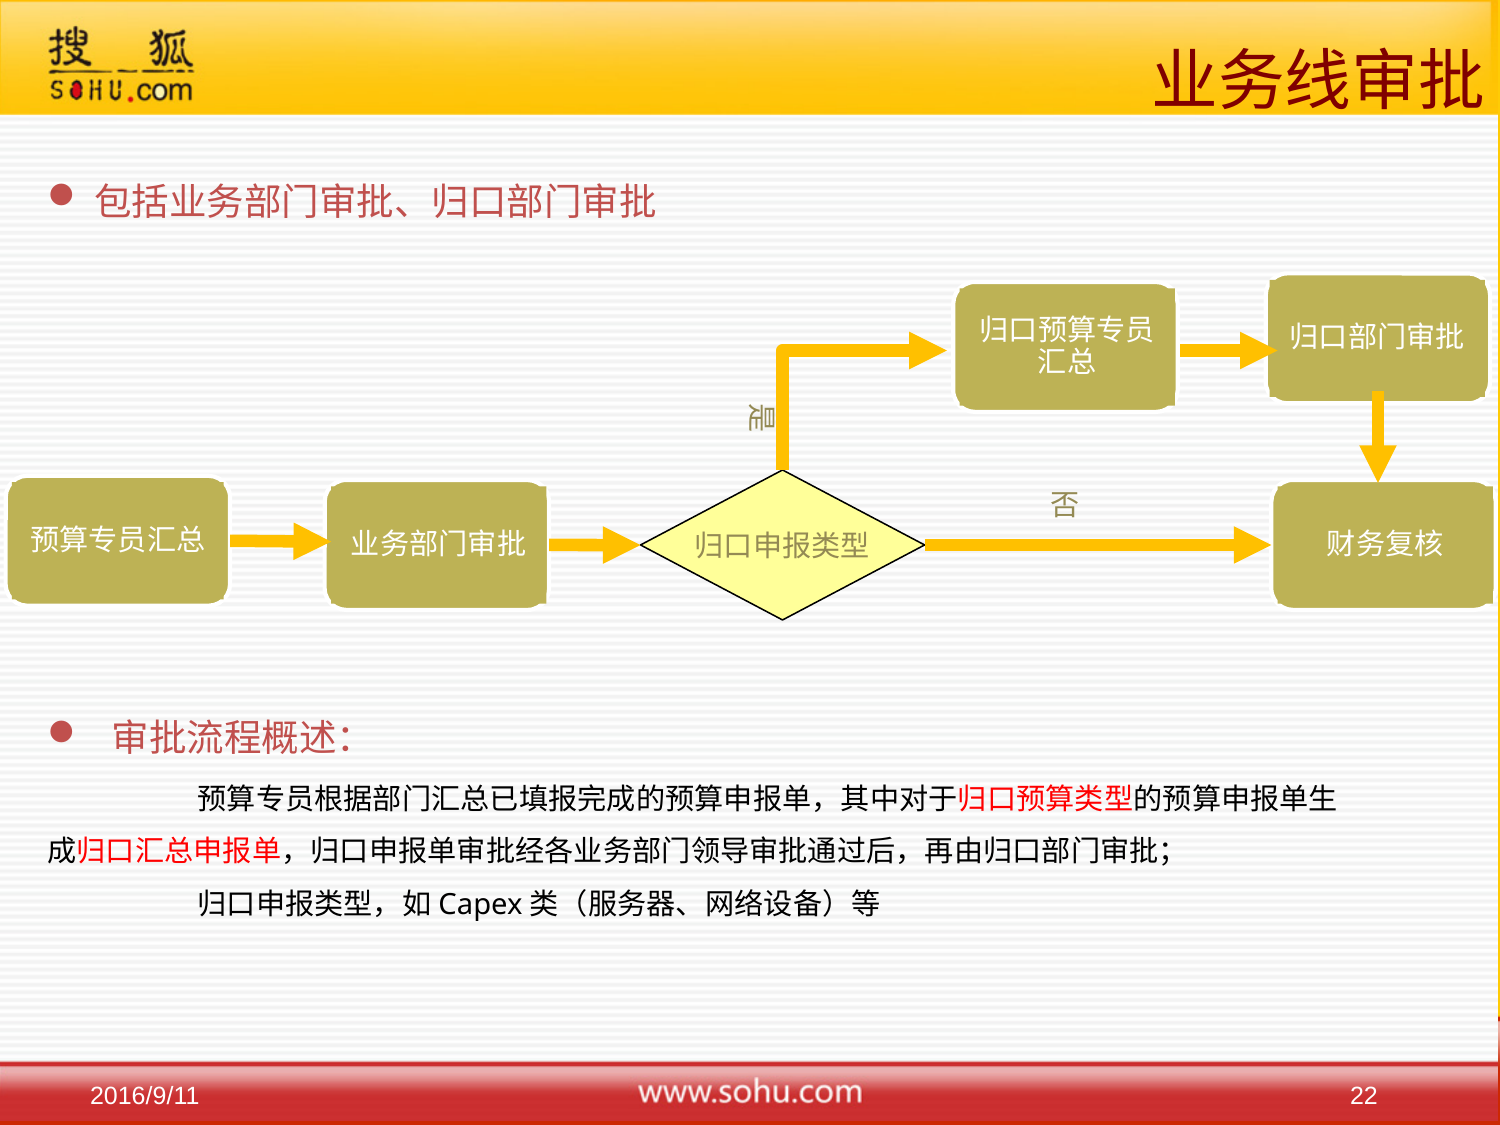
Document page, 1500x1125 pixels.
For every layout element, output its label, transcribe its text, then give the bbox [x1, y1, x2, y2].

text_box 包括业务部门审批、归口部门审批 审批流程概述： 预算专员根据部门汇总已填报完成的预算申报单，其中对于归口预算类型的预算申报单生 成归口汇总申报单，归口申报单审批经各业务部门领导审批通过后，再由归口部门审批； 归口申报类型，如Capex类（服务器、网络设备）等 [32, 183, 1439, 928]
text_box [5, 475, 231, 606]
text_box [953, 281, 1178, 413]
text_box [324, 479, 550, 611]
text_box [1265, 273, 1491, 404]
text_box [804, 327, 925, 493]
picture [0, 0, 1500, 1125]
title 业务线审批 [515, 0, 1500, 118]
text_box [1271, 479, 1496, 611]
slide_number 22 [1042, 1065, 1393, 1125]
